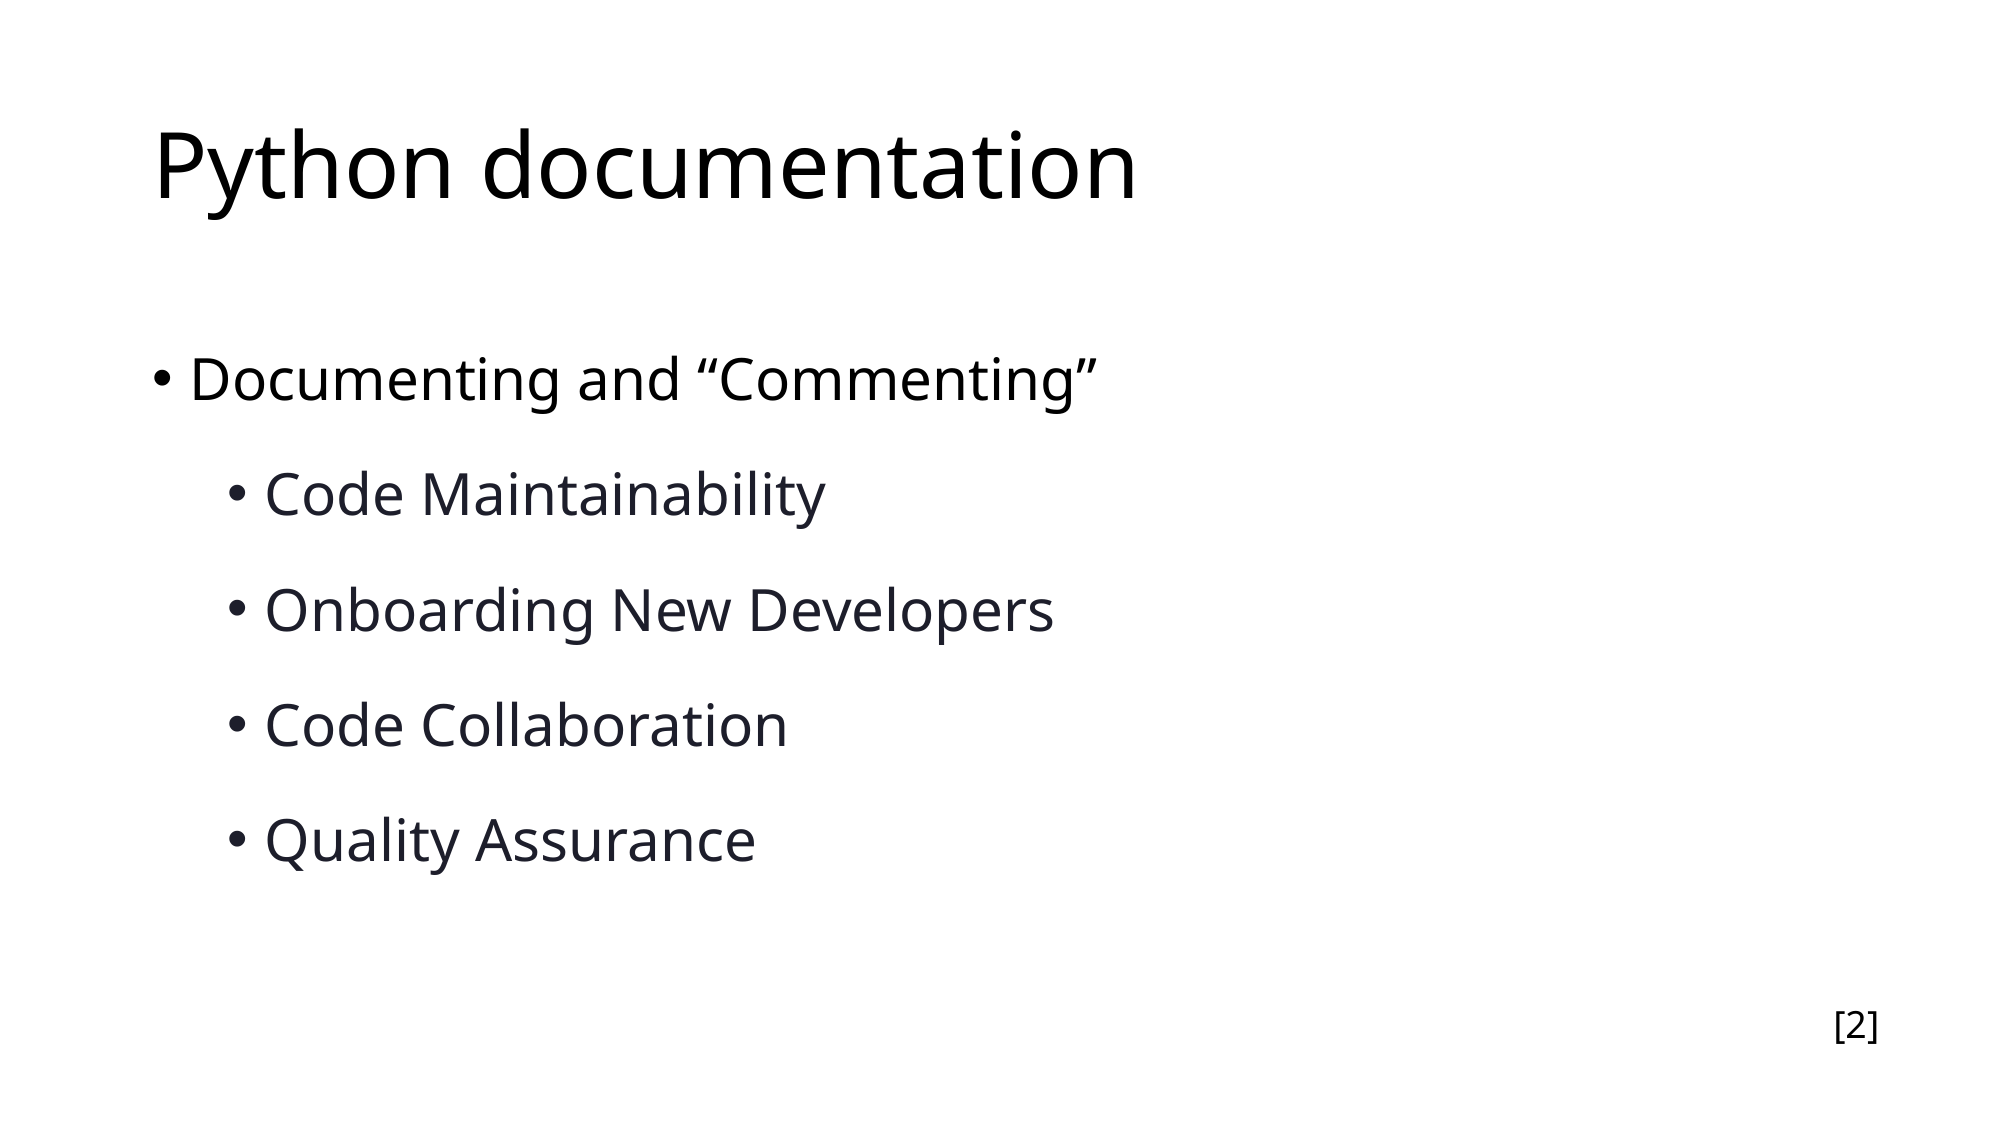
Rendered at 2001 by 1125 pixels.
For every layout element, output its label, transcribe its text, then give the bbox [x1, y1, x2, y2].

text_box [2] [1818, 994, 1895, 1054]
title Python documentation [137, 59, 1863, 278]
list Documenting and “Commenting” Code Maintainability Onboarding New Developers Code Collaboration Quality Assurance [137, 299, 1863, 1014]
